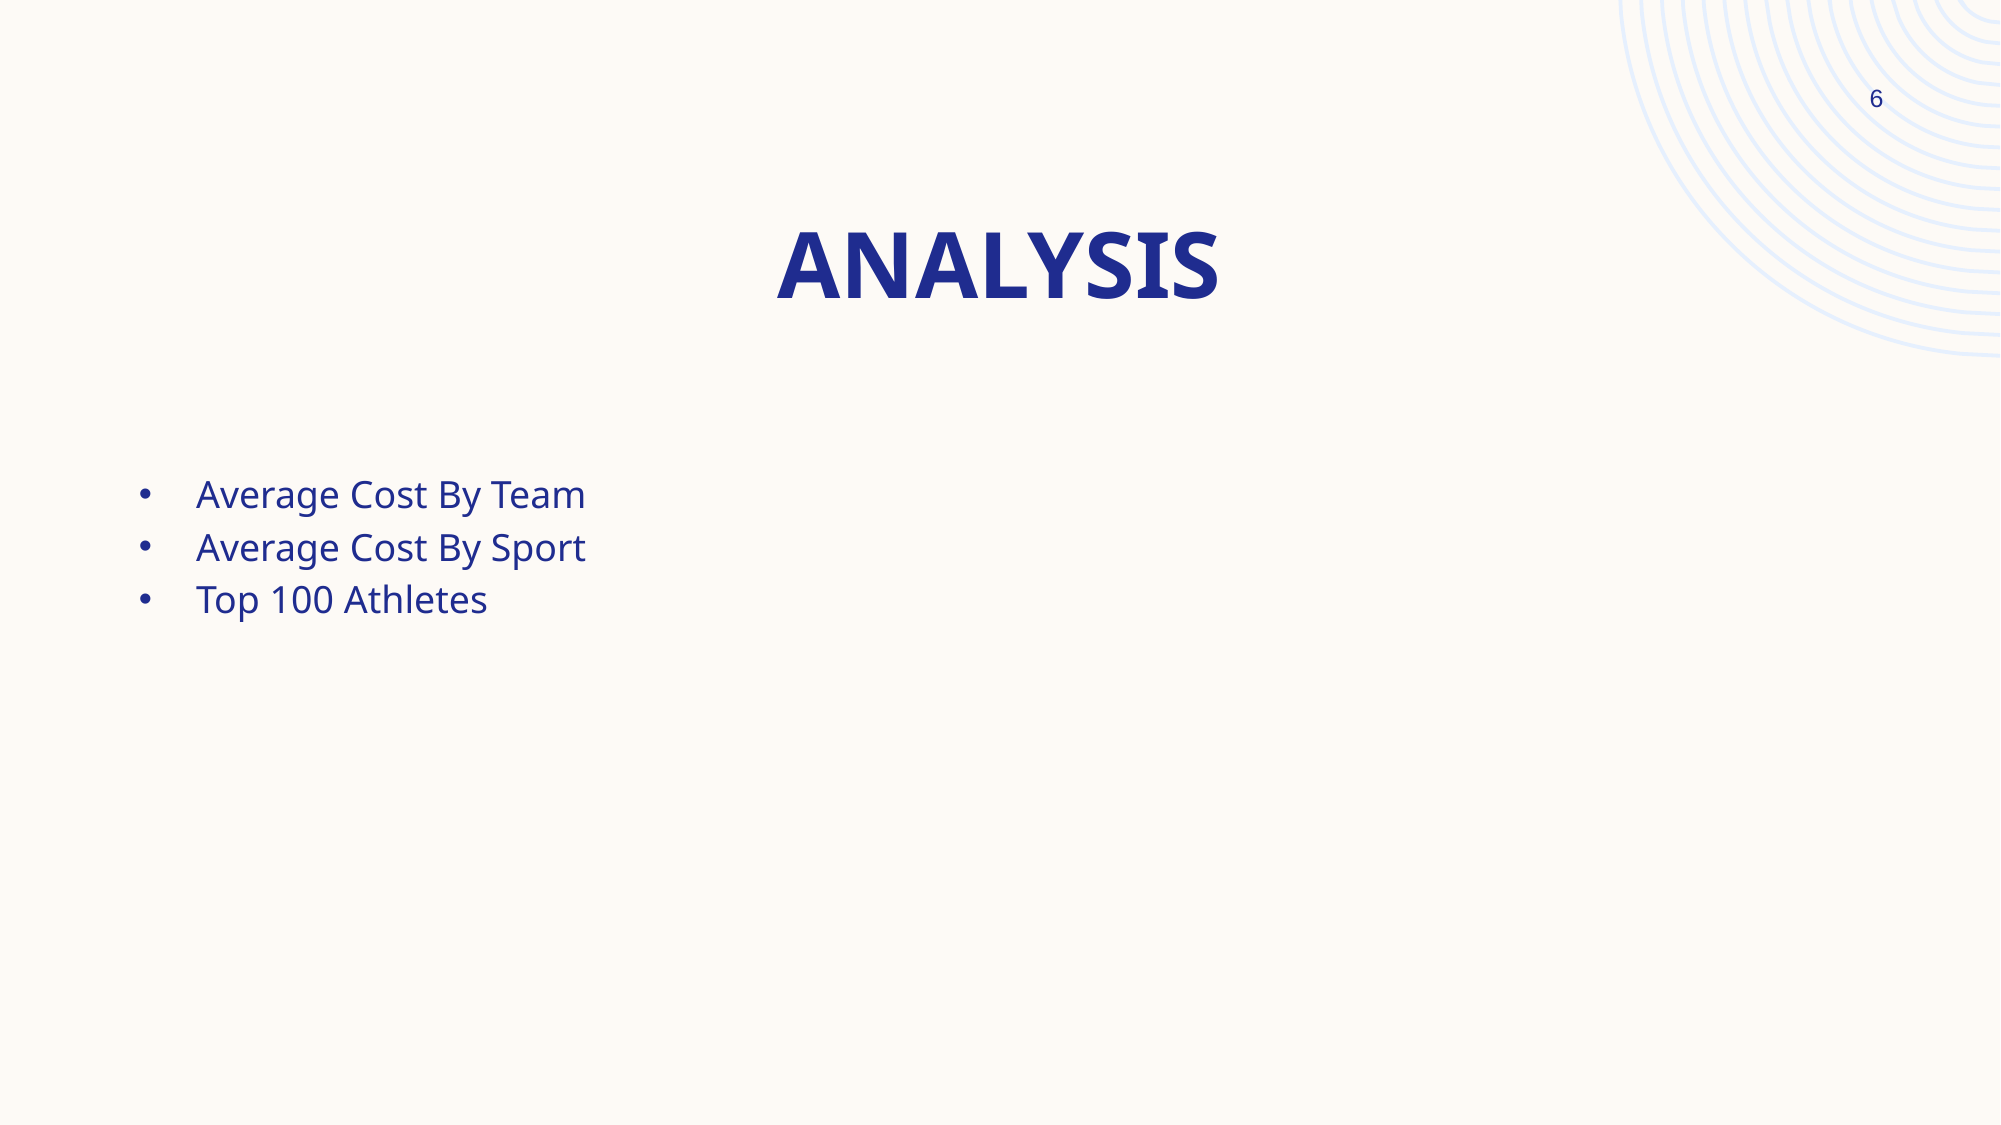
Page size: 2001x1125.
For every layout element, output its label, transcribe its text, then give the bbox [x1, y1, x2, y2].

list Average Cost By Team Average Cost By Sport Top 100 Athletes [124, 463, 1876, 929]
title Analysis [124, 199, 1875, 326]
slide_number 6 [1795, 75, 1958, 120]
